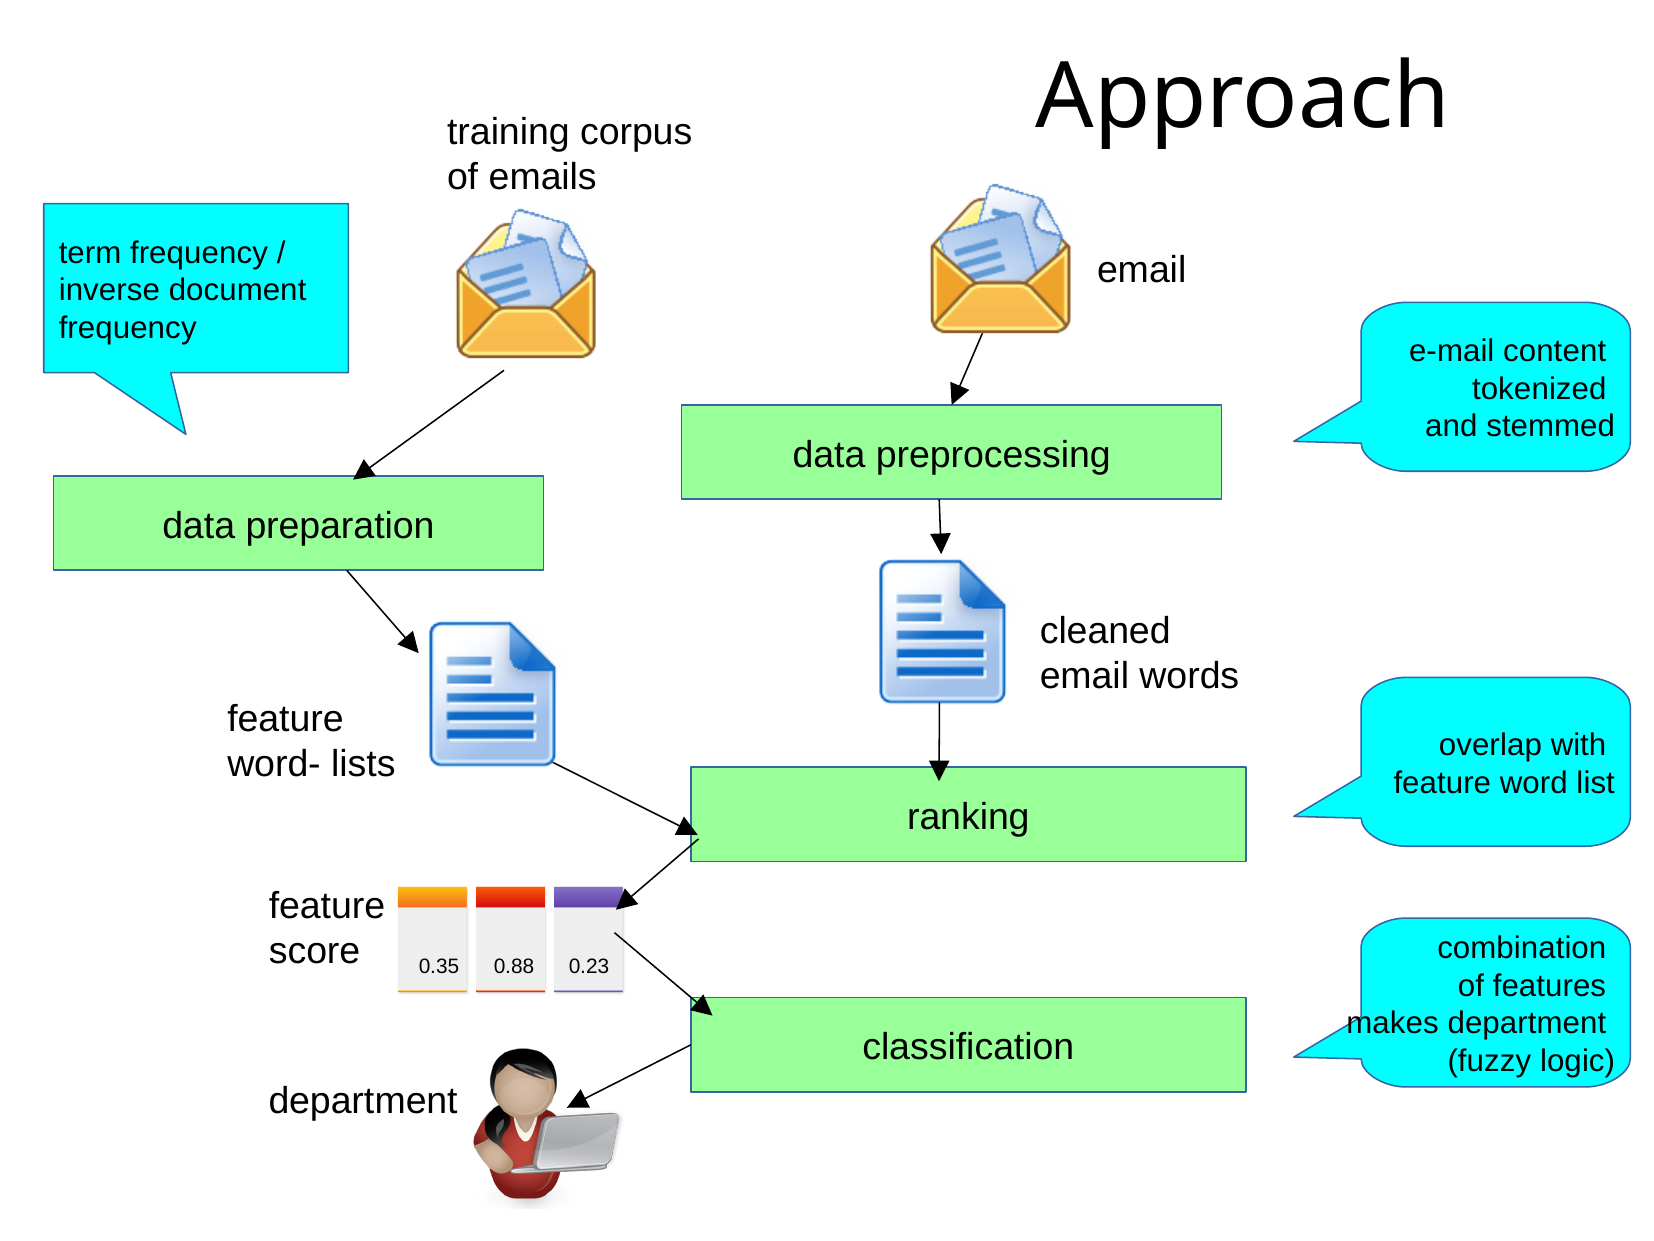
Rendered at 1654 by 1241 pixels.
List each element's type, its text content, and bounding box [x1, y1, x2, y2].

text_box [614, 932, 713, 1016]
text_box overlap with feature word list [1293, 677, 1631, 847]
text_box classification [690, 997, 1246, 1092]
text_box ranking [702, 767, 1246, 862]
picture [912, 173, 1090, 351]
text_box feature score [253, 873, 443, 977]
text_box feature word- lists [212, 686, 407, 746]
picture [460, 1039, 627, 1209]
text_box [352, 370, 505, 480]
text_box e-mail content tokenized and stemmed [1293, 302, 1631, 472]
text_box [346, 570, 419, 654]
text_box term frequency / inverse document frequency [43, 203, 349, 435]
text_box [938, 499, 942, 555]
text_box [615, 838, 699, 910]
text_box data preprocessing [681, 404, 1222, 500]
text_box cleaned email words [1025, 599, 1266, 658]
picture [388, 879, 630, 999]
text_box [566, 1044, 692, 1108]
picture [437, 198, 615, 376]
text_box training corpus of emails [432, 99, 725, 159]
text_box department [253, 1068, 455, 1172]
text_box Approach [589, 0, 1654, 194]
picture [412, 616, 570, 774]
picture [862, 553, 1020, 711]
text_box combination of features makes department (fuzzy logic) [1293, 918, 1631, 1087]
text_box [543, 757, 699, 836]
text_box email [1095, 237, 1375, 296]
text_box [951, 360, 990, 406]
text_box data preparation [53, 475, 544, 571]
